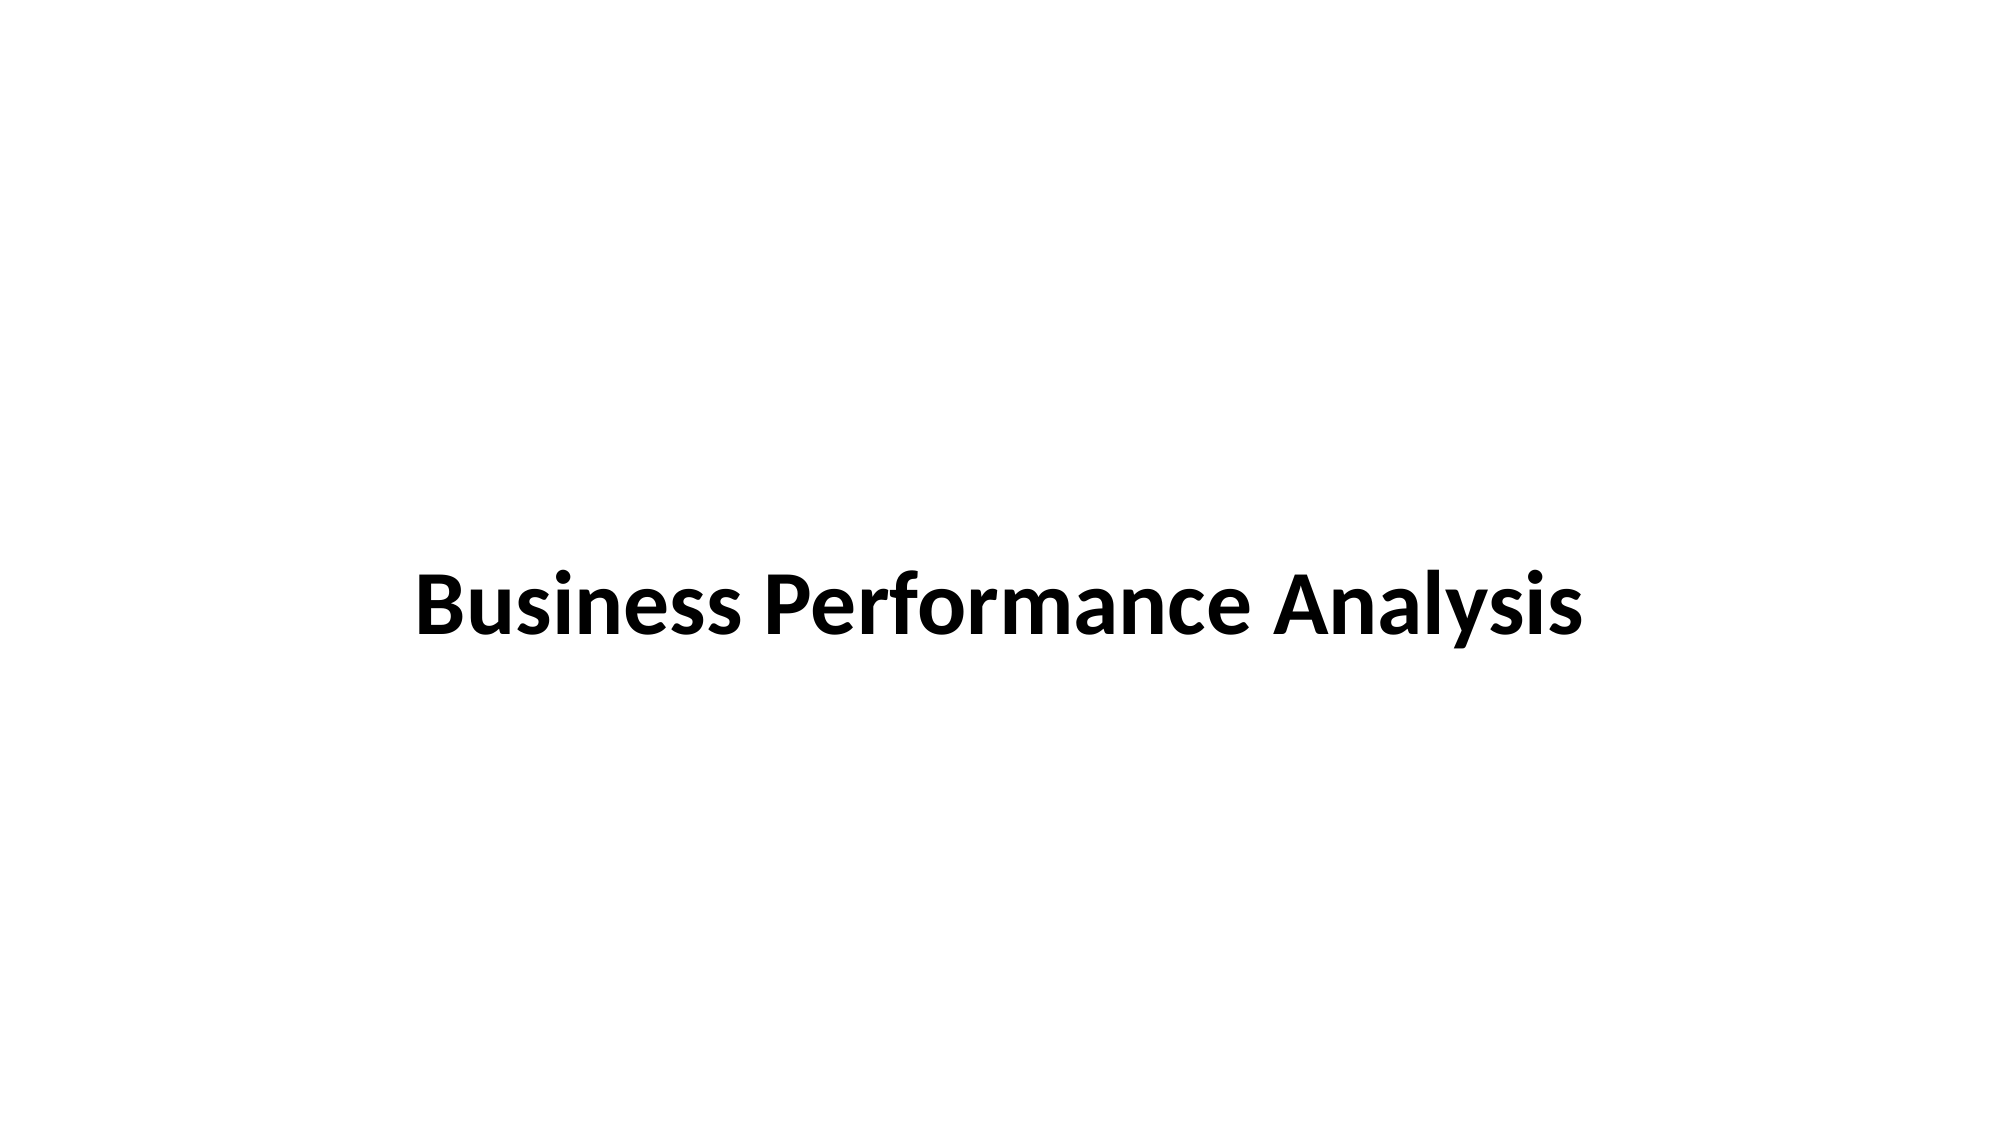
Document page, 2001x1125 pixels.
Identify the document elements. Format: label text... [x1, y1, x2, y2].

text_box Business Performance Analysis [396, 480, 1604, 660]
